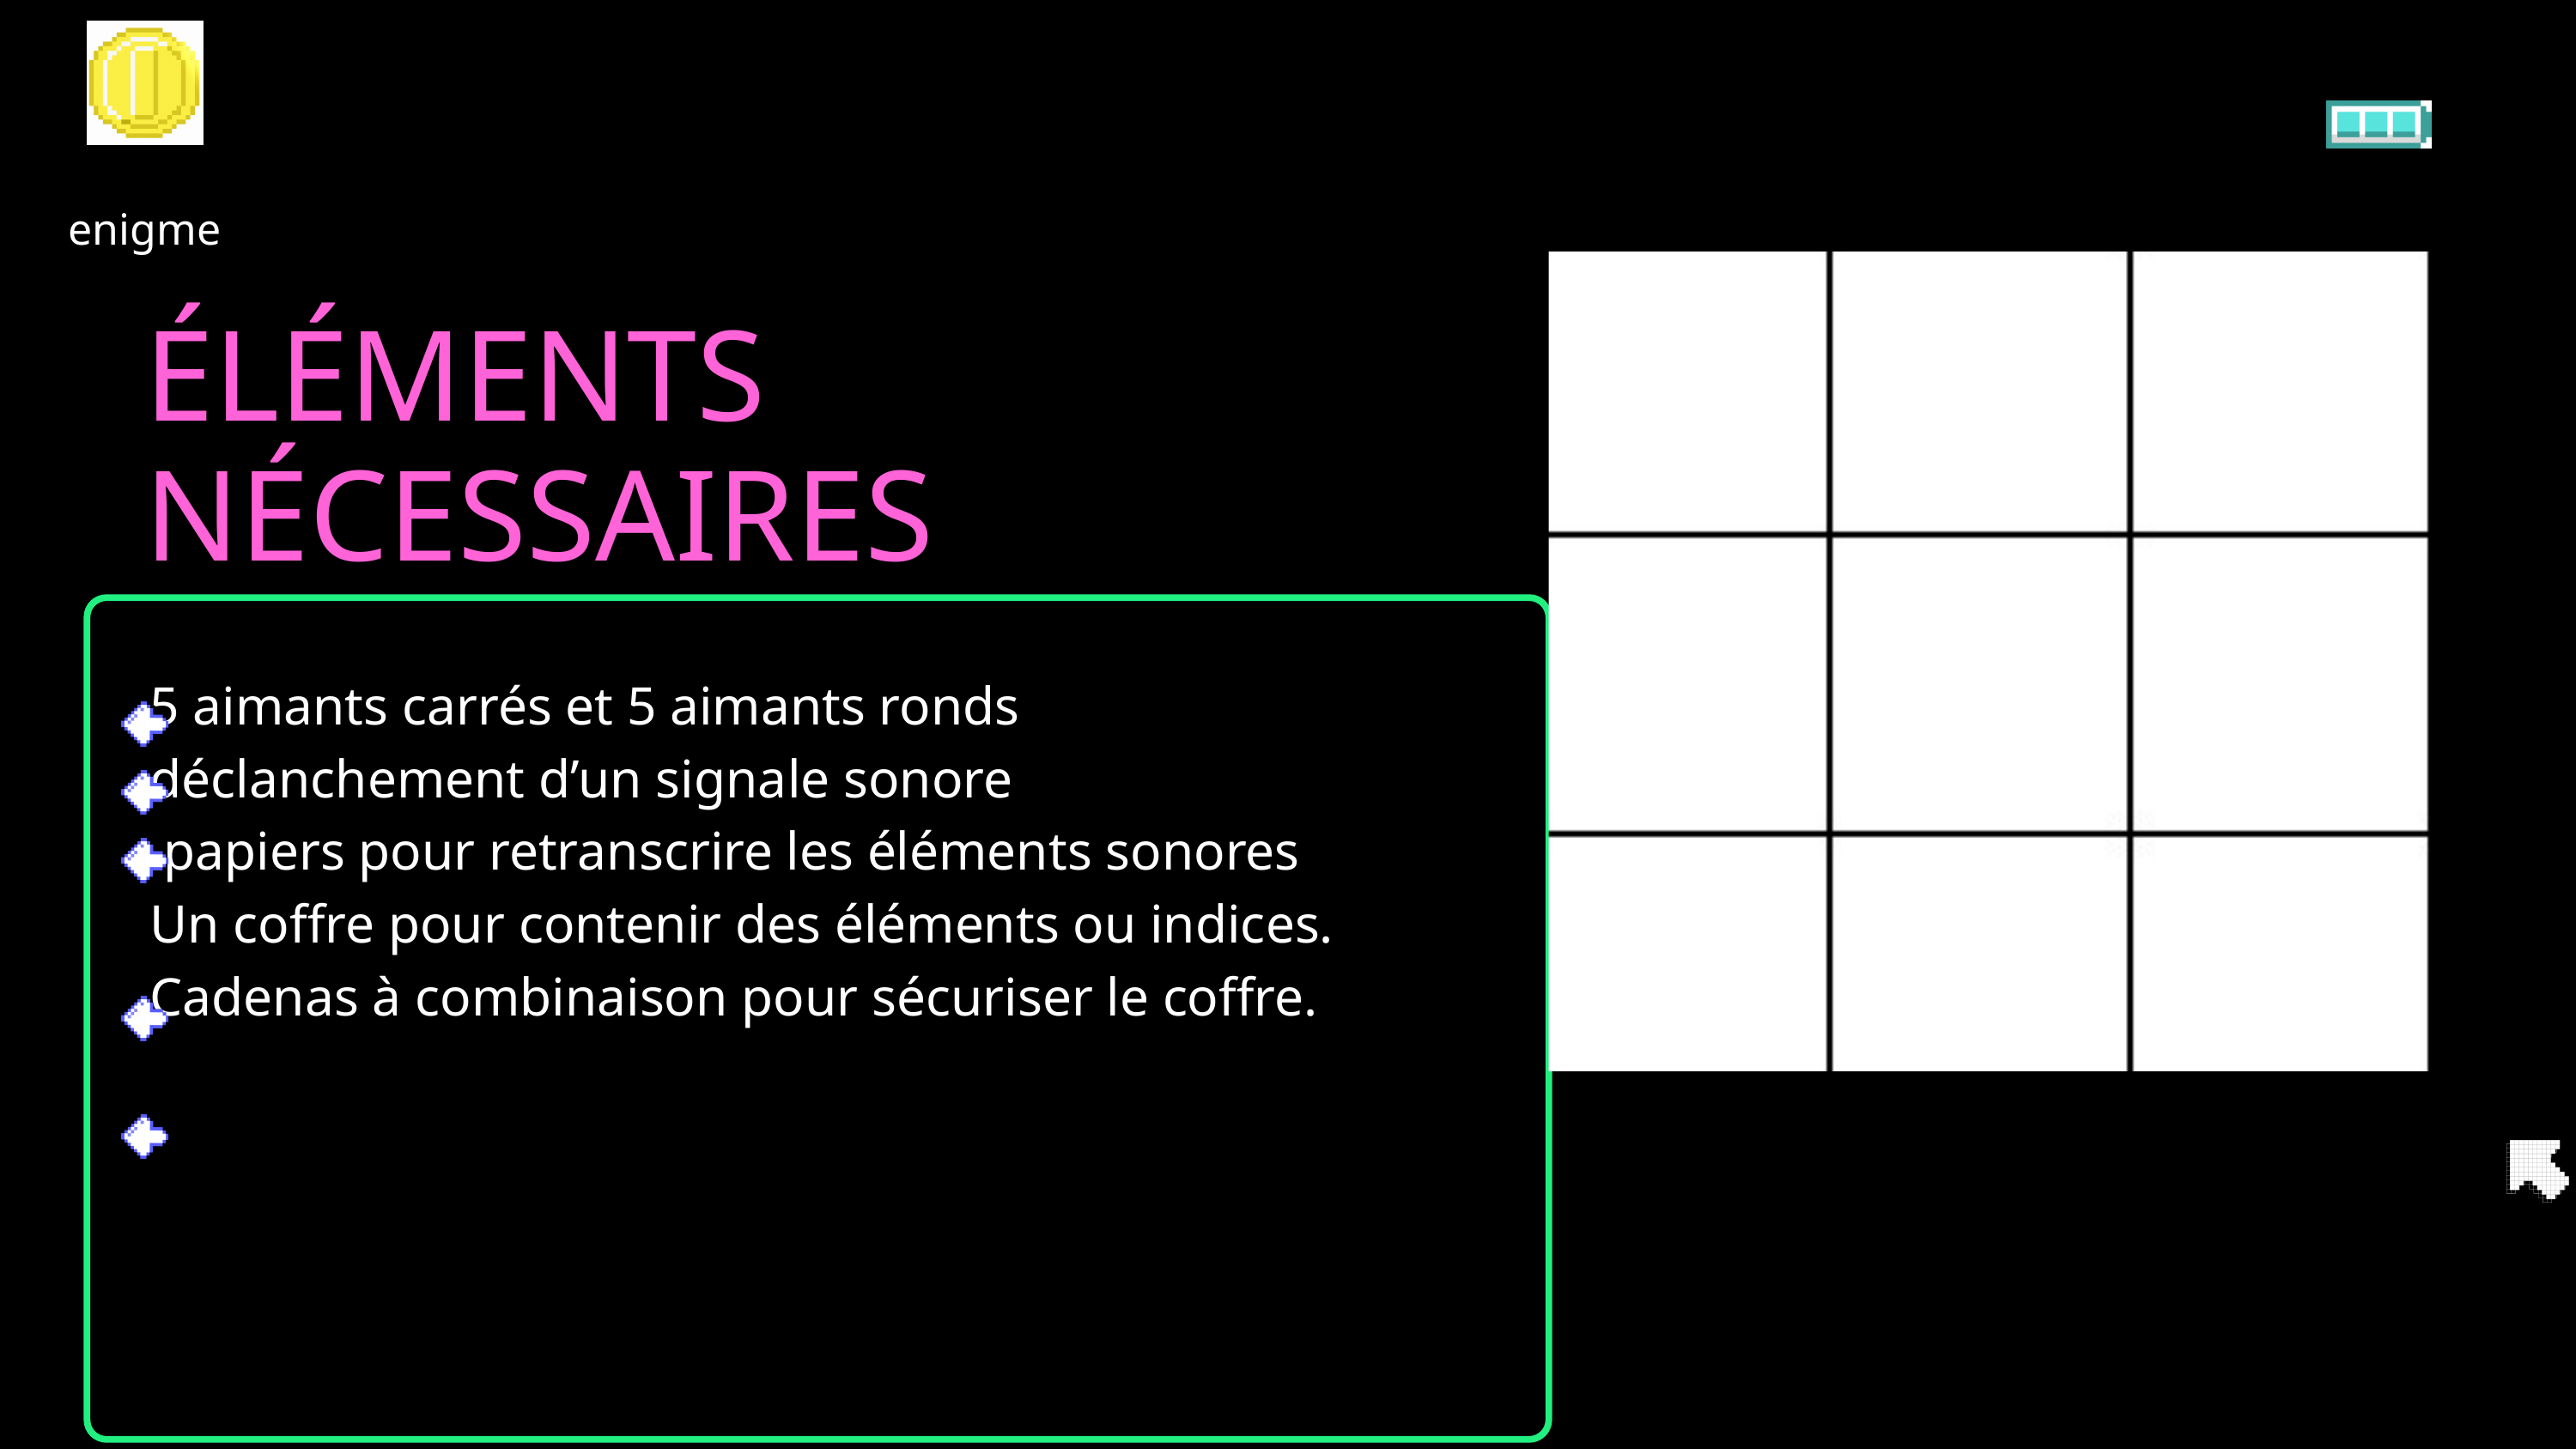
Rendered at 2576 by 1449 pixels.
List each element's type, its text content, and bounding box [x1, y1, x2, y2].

picture [2431, 1070, 2569, 1203]
picture [87, 21, 204, 145]
text_box enigme [24, 193, 265, 254]
text_box ÉLÉMENTS NÉCESSAIRES [144, 306, 1361, 587]
picture [2325, 100, 2432, 149]
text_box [87, 597, 1549, 1440]
text_box [1548, 252, 2432, 1071]
